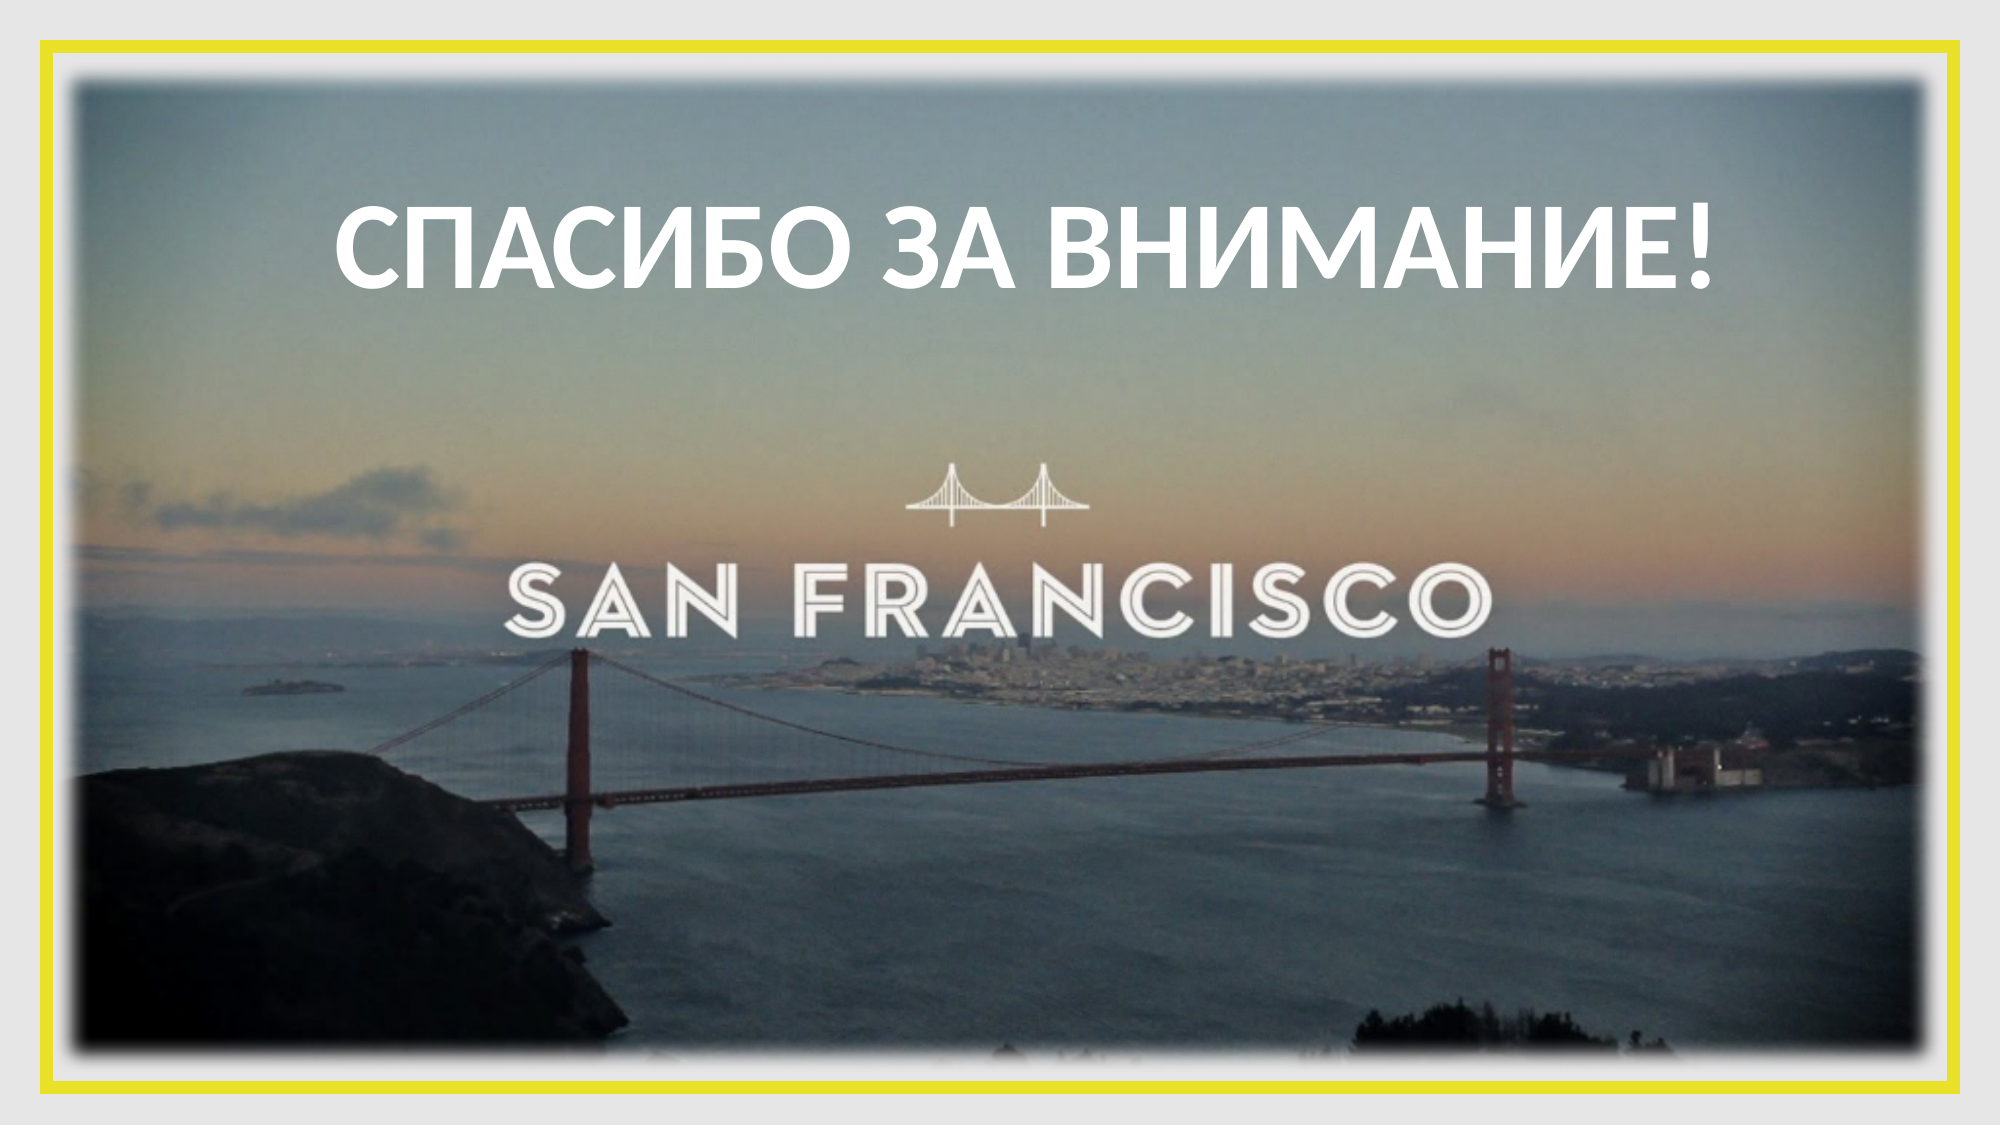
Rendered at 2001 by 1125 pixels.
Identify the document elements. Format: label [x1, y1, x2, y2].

picture [55, 62, 1943, 1072]
